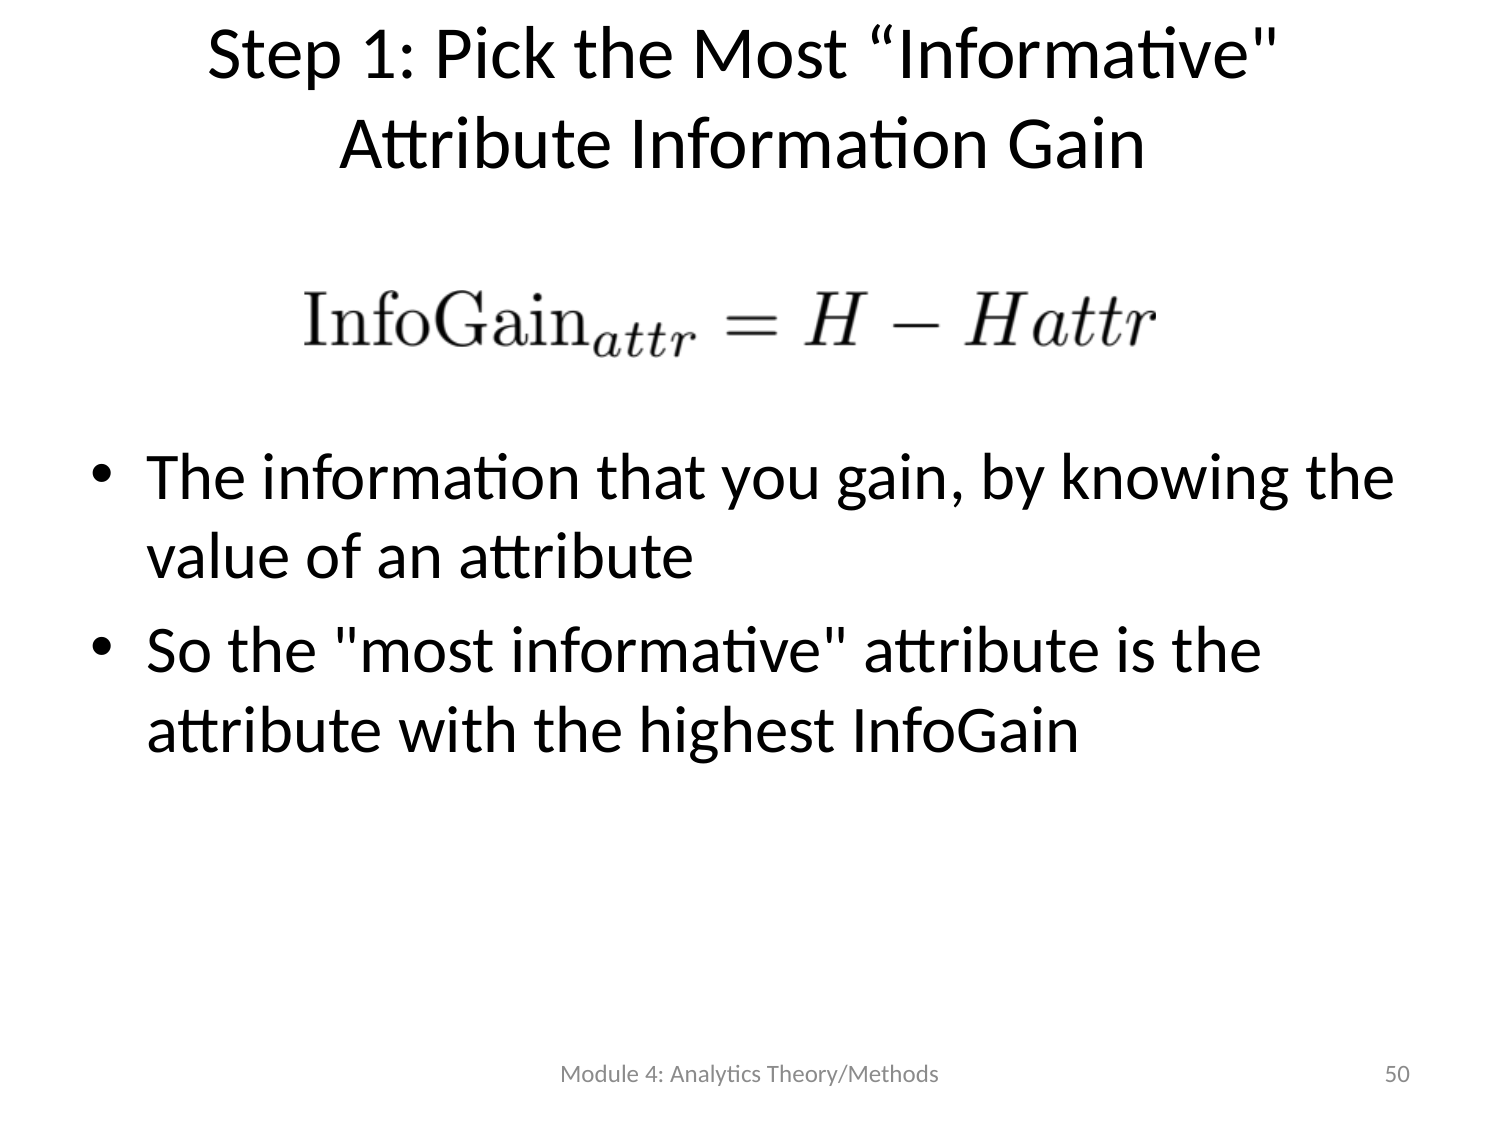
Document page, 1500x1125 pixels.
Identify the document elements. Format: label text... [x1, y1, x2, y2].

footer Module 4: Analytics Theory/Methods [512, 1042, 988, 1103]
list The information that you gain, by knowing the value of an attribute So the "most informative" attribute is the attribute with the highest InfoGain [75, 424, 1425, 1005]
title Step 1: Pick the Most “Informative" Attribute Information Gain [50, 12, 1438, 175]
slide_number 50 [1074, 1042, 1425, 1103]
picture [303, 290, 1157, 358]
